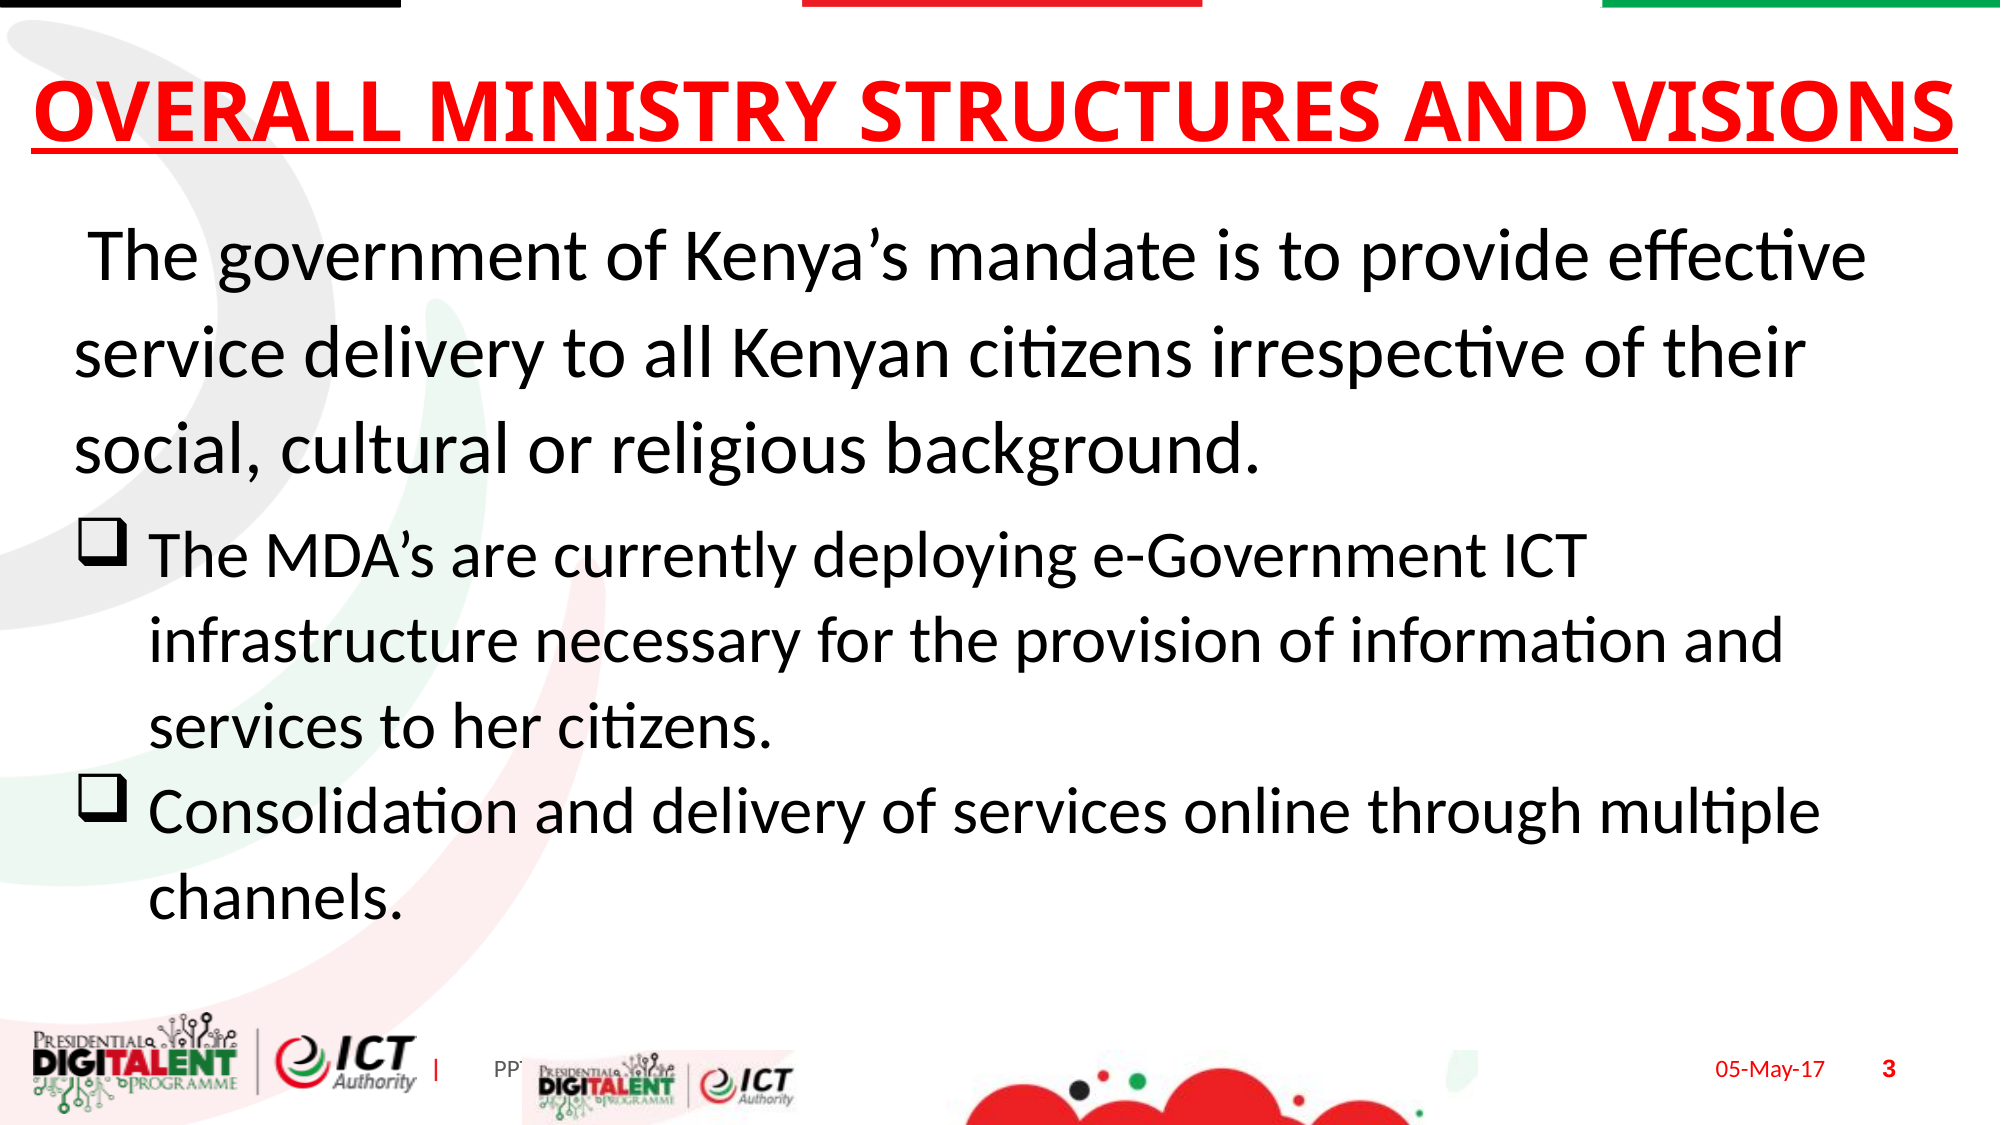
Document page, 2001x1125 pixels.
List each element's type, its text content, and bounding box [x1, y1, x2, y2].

text_box The government of Kenya’s mandate is to provide effective service delivery to all Kenyan citizens irrespective of their social, cultural or religious background. The MDA’s are currently deploying e-Government ICT infrastructure necessary for the provision of information and services to her citizens. Consolidation and delivery of services online through multiple channels. [59, 192, 1965, 940]
text_box OVERALL MINISTRY STRUCTURES AND VISIONS [16, 43, 1973, 166]
picture [0, 20, 1478, 1125]
